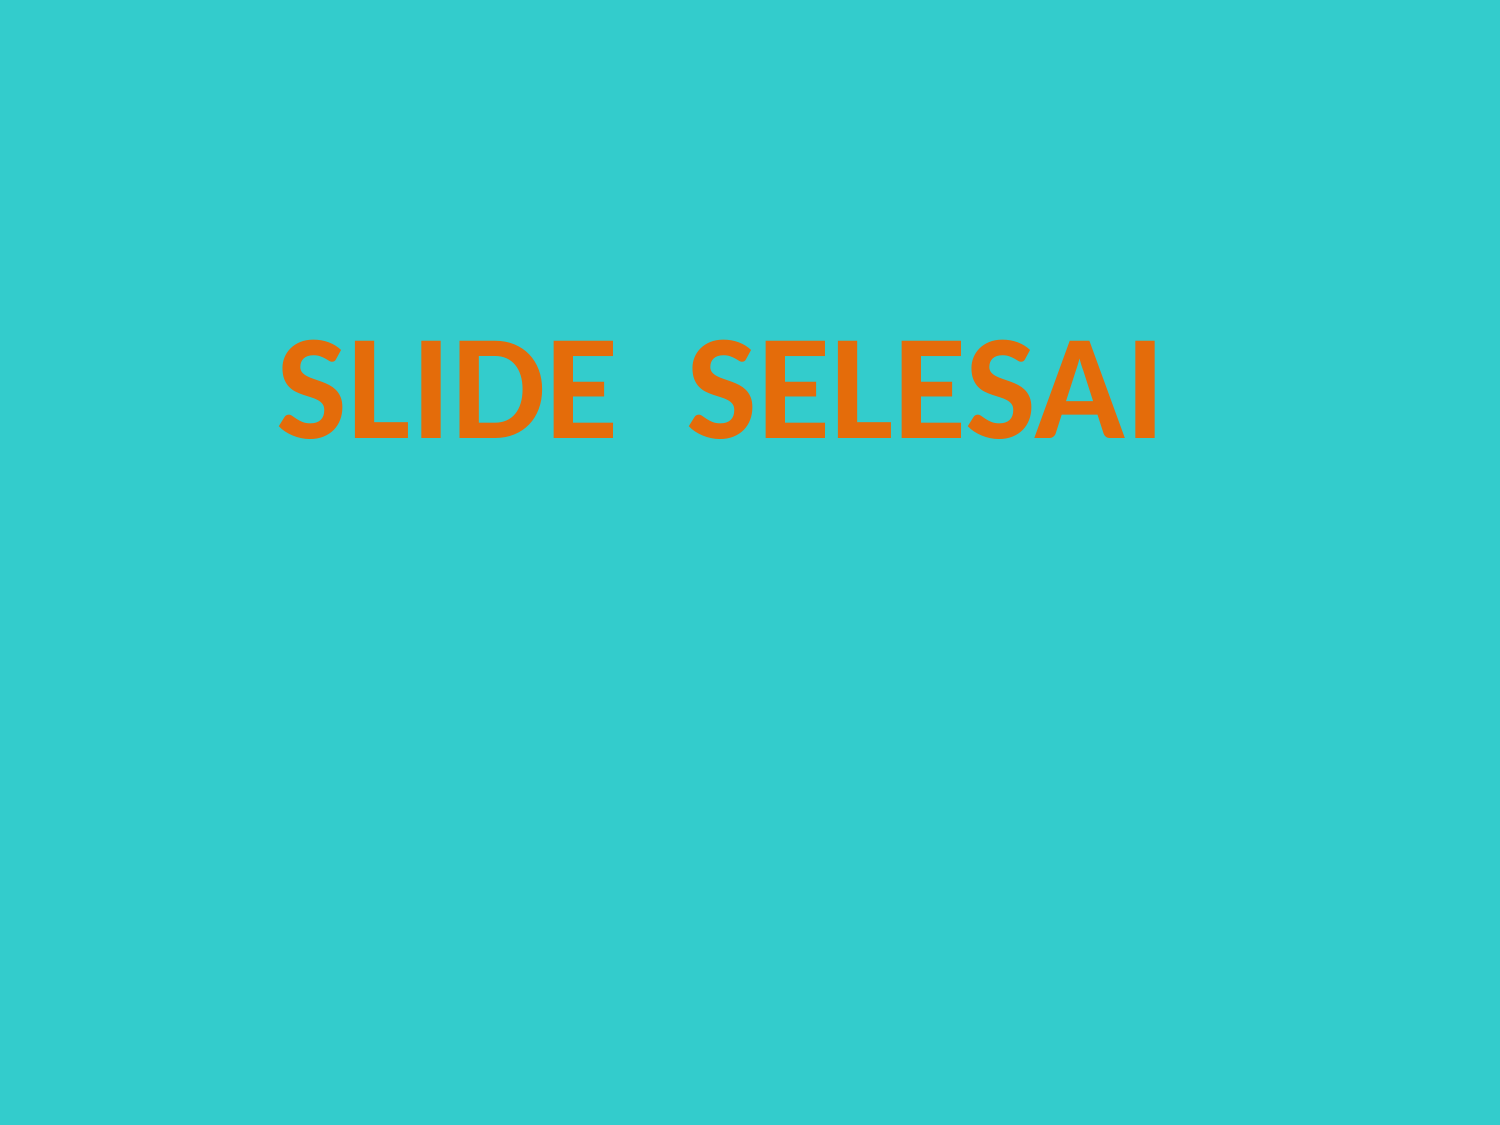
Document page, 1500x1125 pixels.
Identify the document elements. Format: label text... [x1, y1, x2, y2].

text_box SLIDE SELESAI [261, 281, 1182, 477]
